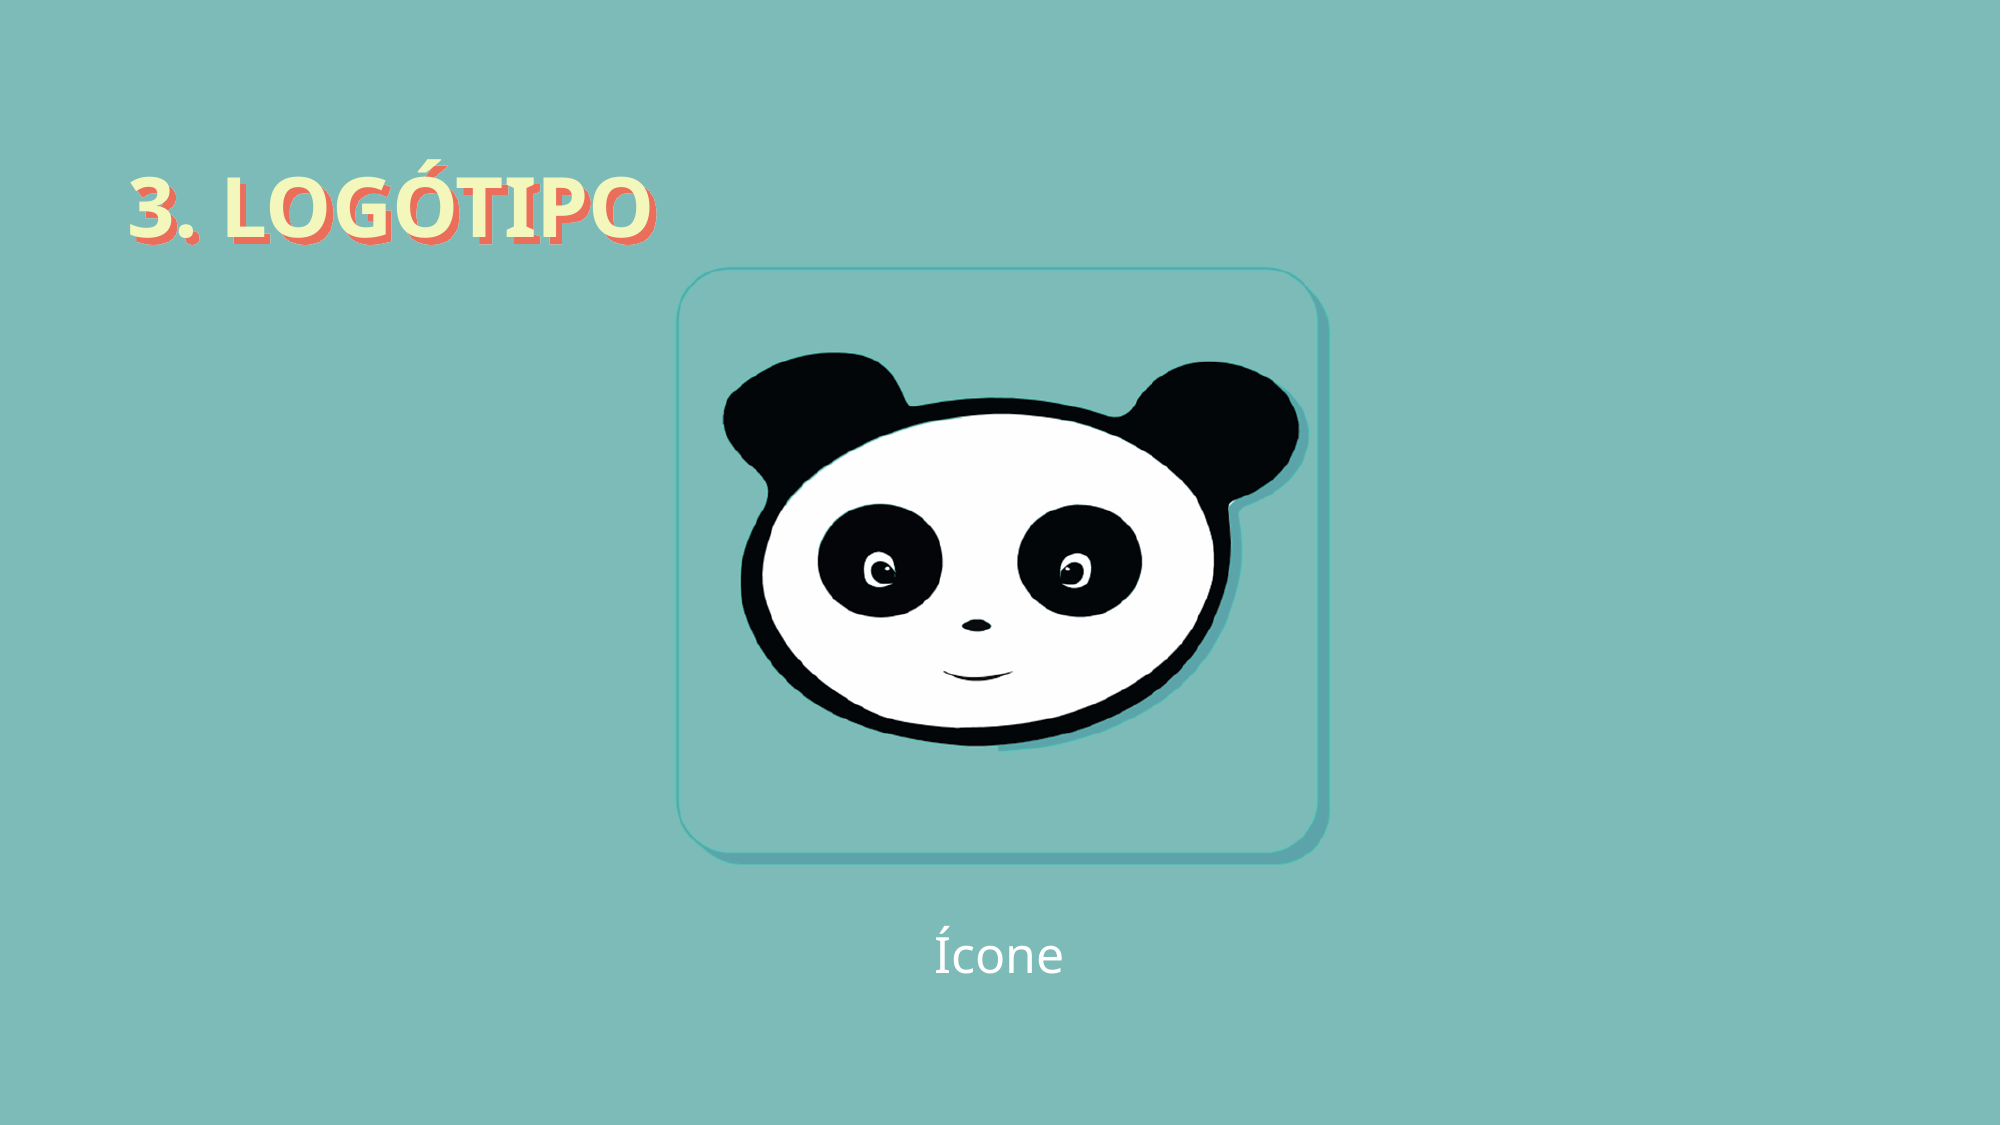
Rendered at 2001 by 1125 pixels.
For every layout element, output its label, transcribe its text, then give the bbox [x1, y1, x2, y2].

text_box [112, 359, 1888, 897]
picture [650, 257, 1350, 868]
text_box 3. LOGÓTIPO [112, 104, 1525, 317]
text_box Ícone [112, 897, 1888, 1021]
